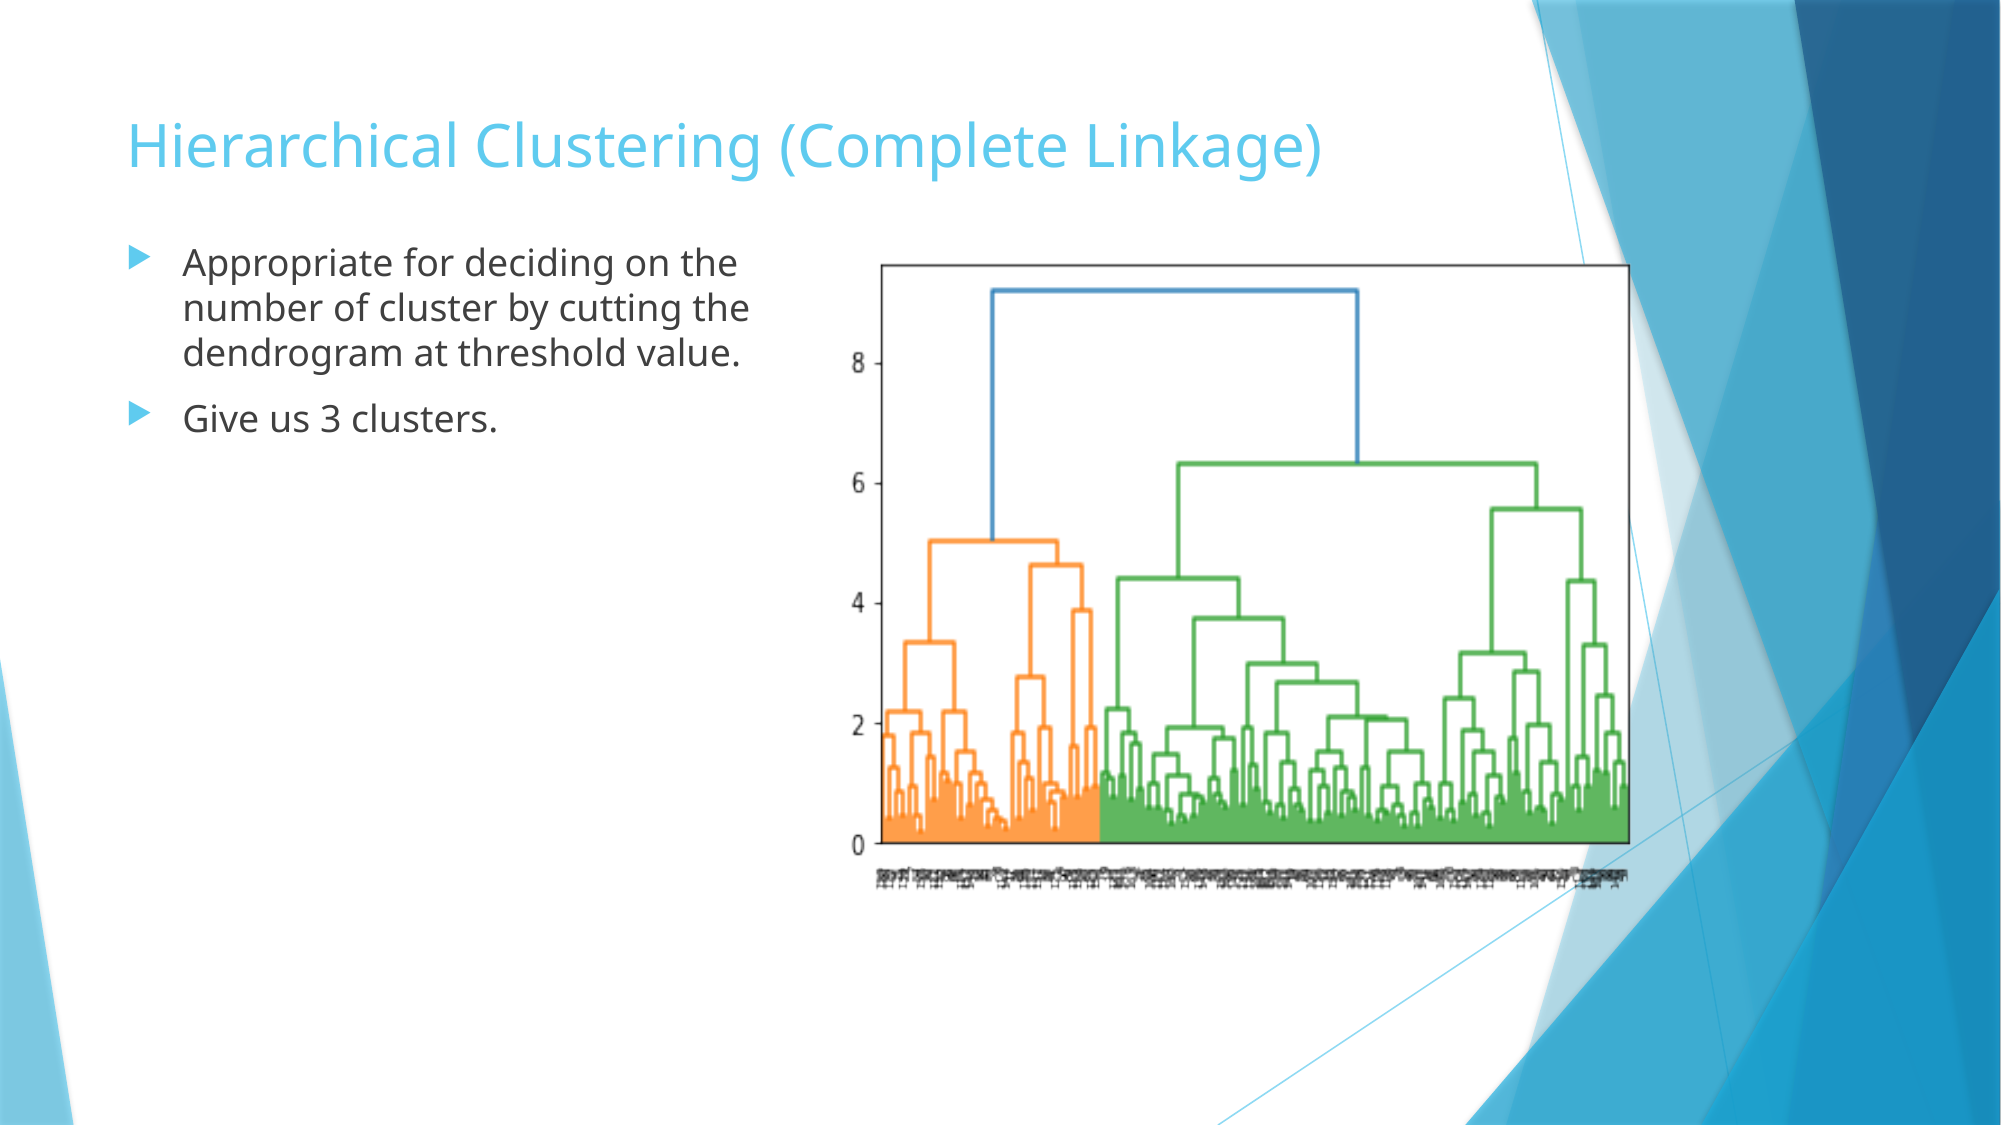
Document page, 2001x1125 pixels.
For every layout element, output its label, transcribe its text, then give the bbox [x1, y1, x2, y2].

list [834, 245, 1650, 908]
list Appropriate for deciding on the number of cluster by cutting the dendrogram at threshold value. Give us 3 clusters. cut at 3 branches which will give us 3 clusters [111, 231, 798, 991]
title Hierarchical Clustering (Complete Linkage) [111, 99, 1522, 232]
